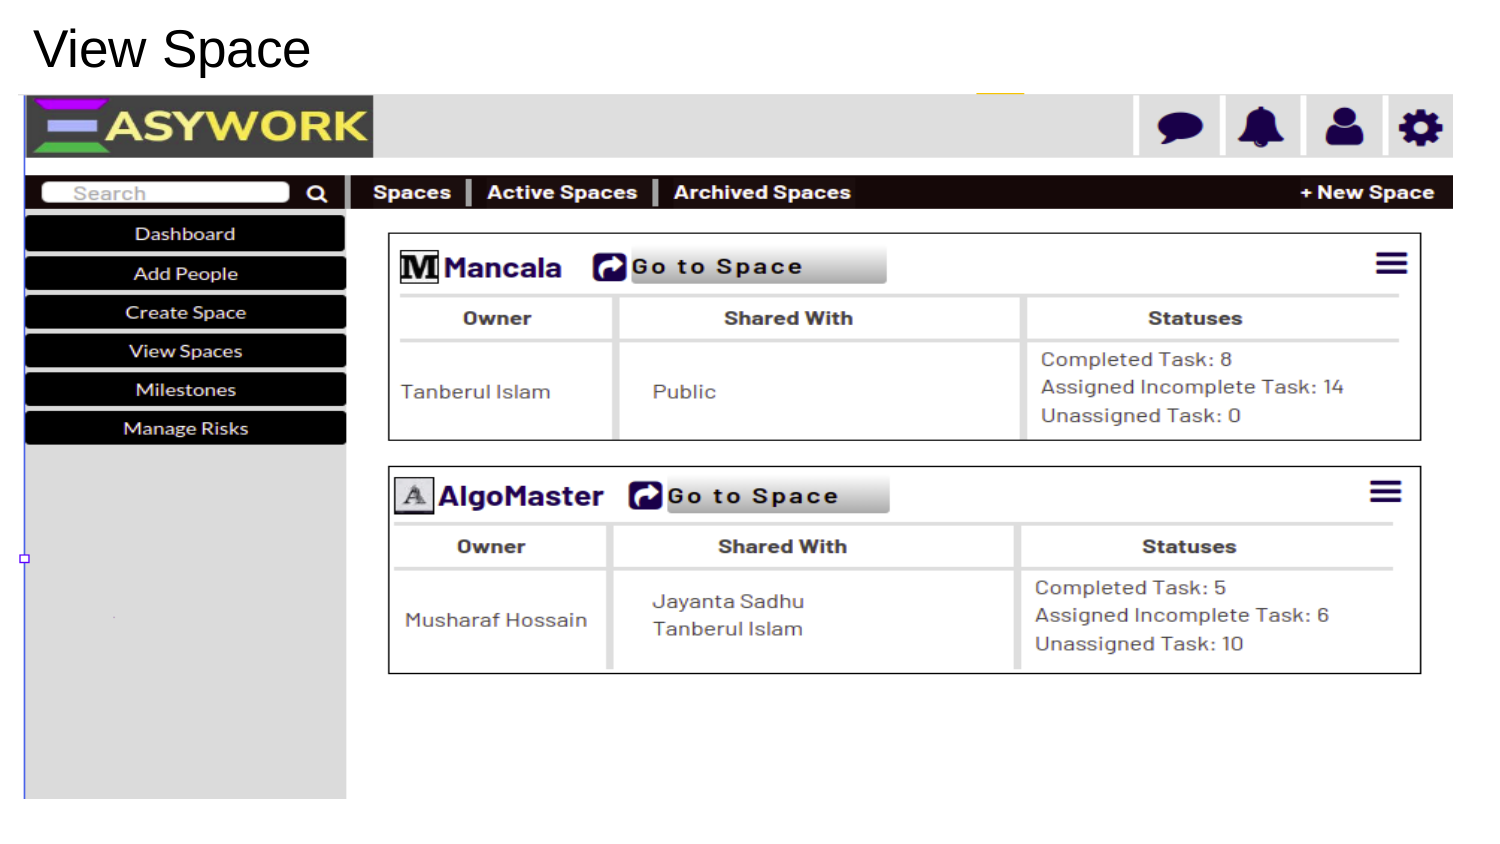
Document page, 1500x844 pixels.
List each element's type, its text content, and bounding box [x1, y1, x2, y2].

title View Space [18, 0, 1416, 92]
picture [17, 93, 1453, 799]
